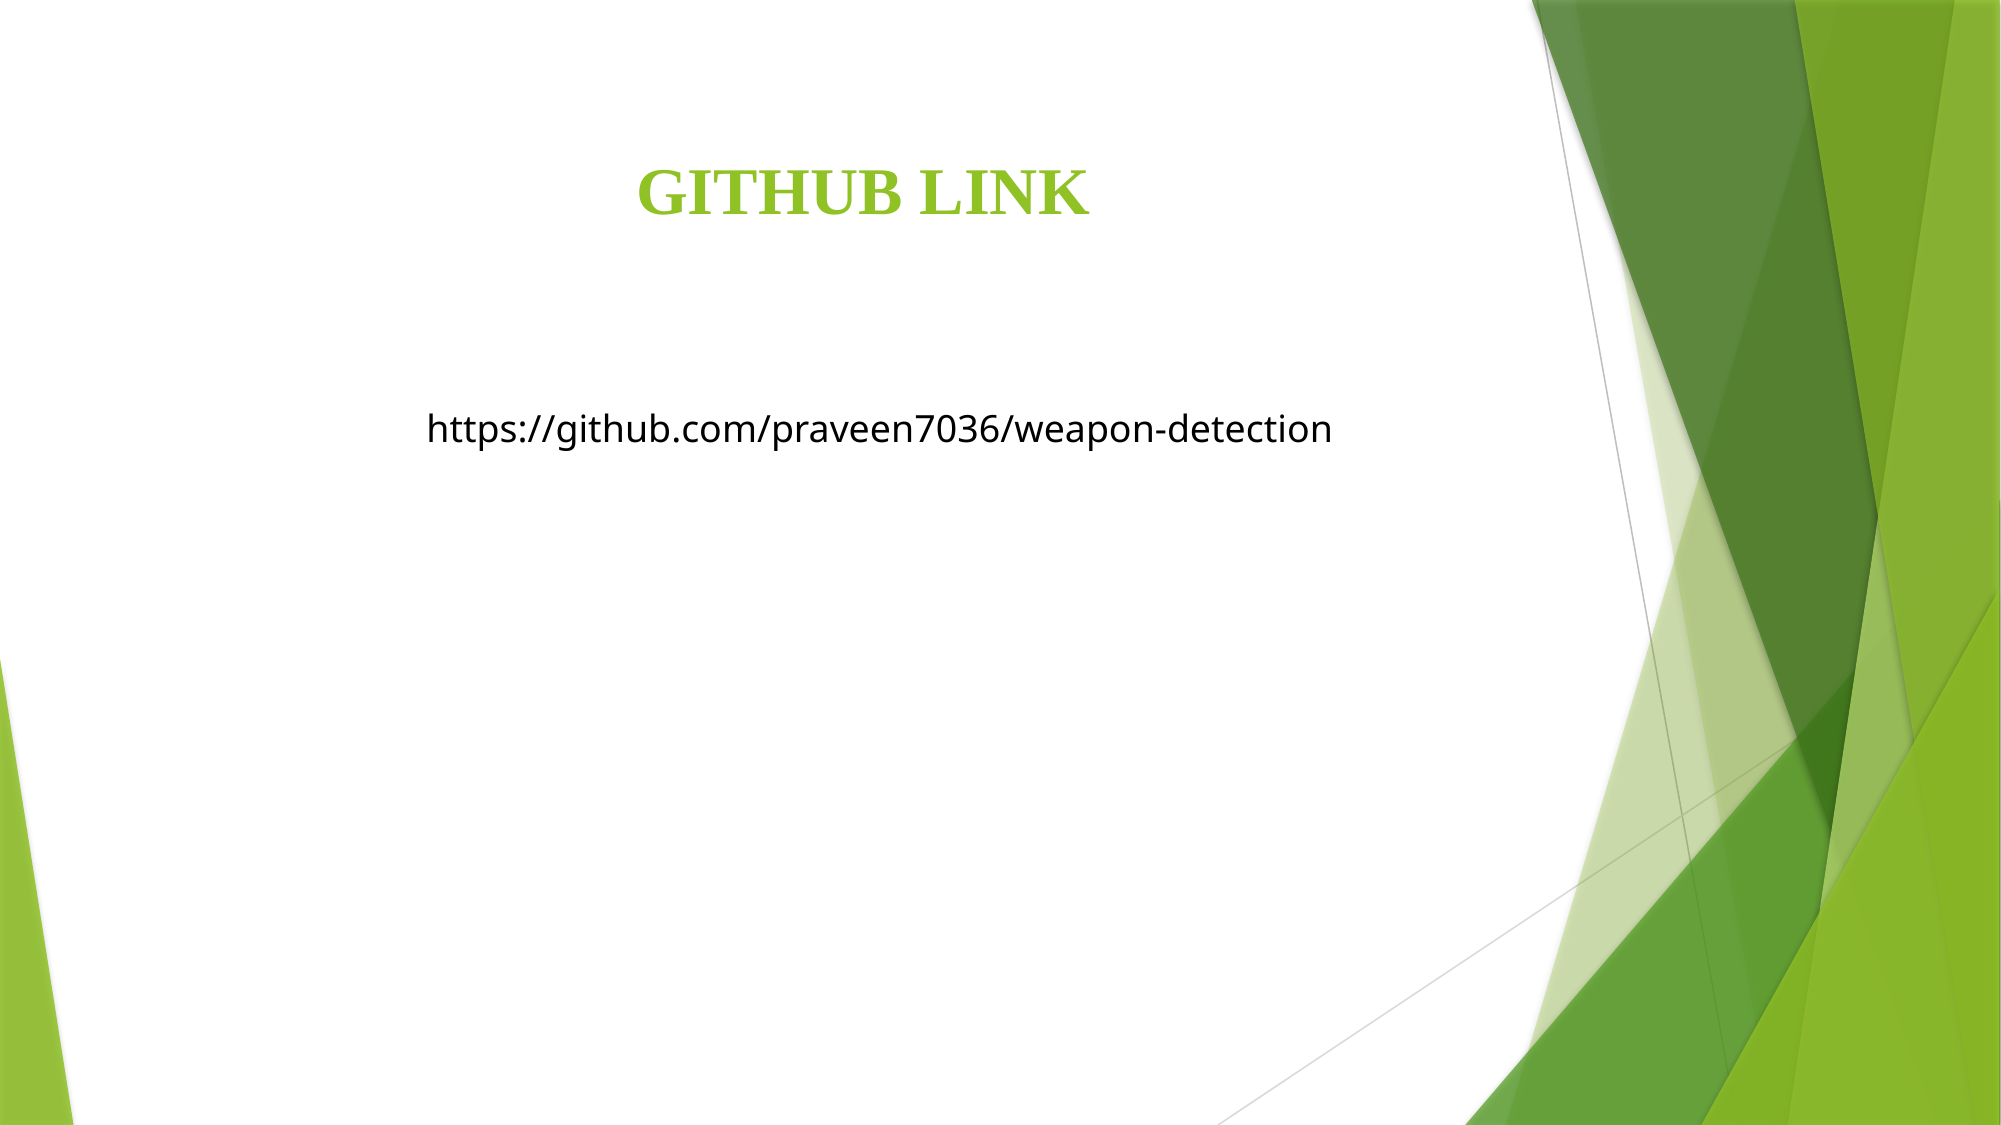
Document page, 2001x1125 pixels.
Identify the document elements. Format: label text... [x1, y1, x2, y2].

title GITHUB LINK [621, 99, 1157, 277]
text_box https://github.com/praveen7036/weapon-detection [411, 398, 1522, 458]
